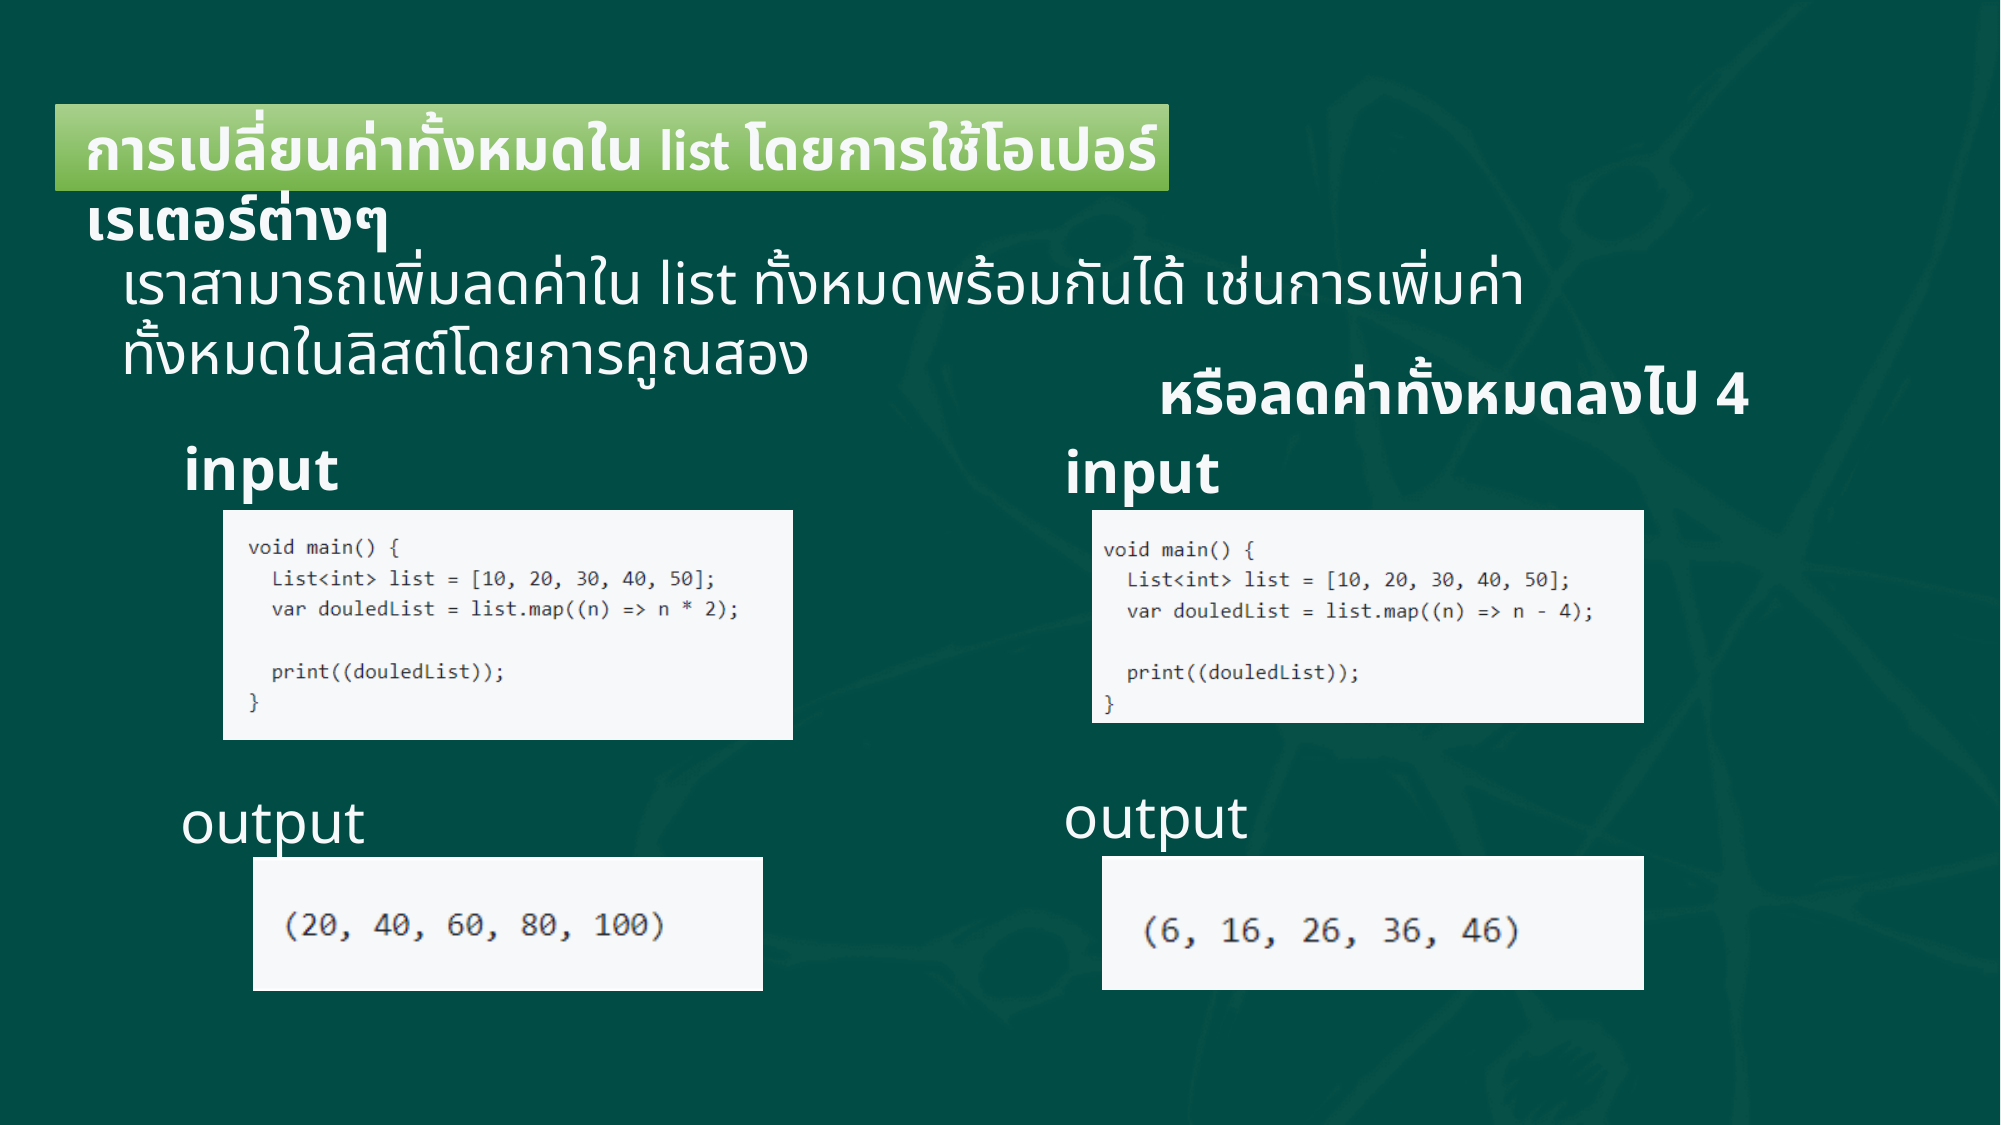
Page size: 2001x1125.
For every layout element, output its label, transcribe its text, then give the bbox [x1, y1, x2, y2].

text_box [55, 104, 70, 191]
text_box การเปลี่ยนค่าทั้งหมดใน list โดยการใช้โอเปอร์เรเตอร์ต่างๆ [70, 104, 1184, 260]
text_box output [165, 778, 1102, 863]
text_box input [1049, 428, 1238, 513]
text_box หรือลดค่าทั้งหมดลงไป 4 [1143, 349, 2000, 434]
picture [0, 0, 2001, 1125]
text_box เราสามารถเพิ่มลดค่าใน list ทั้งหมดพร้อมกันได้ เช่นการเพิ่มค่าทั้งหมดในลิสต์โดยการคูณสอง [106, 239, 1644, 394]
text_box output [1049, 772, 2000, 858]
text_box input [168, 424, 357, 510]
